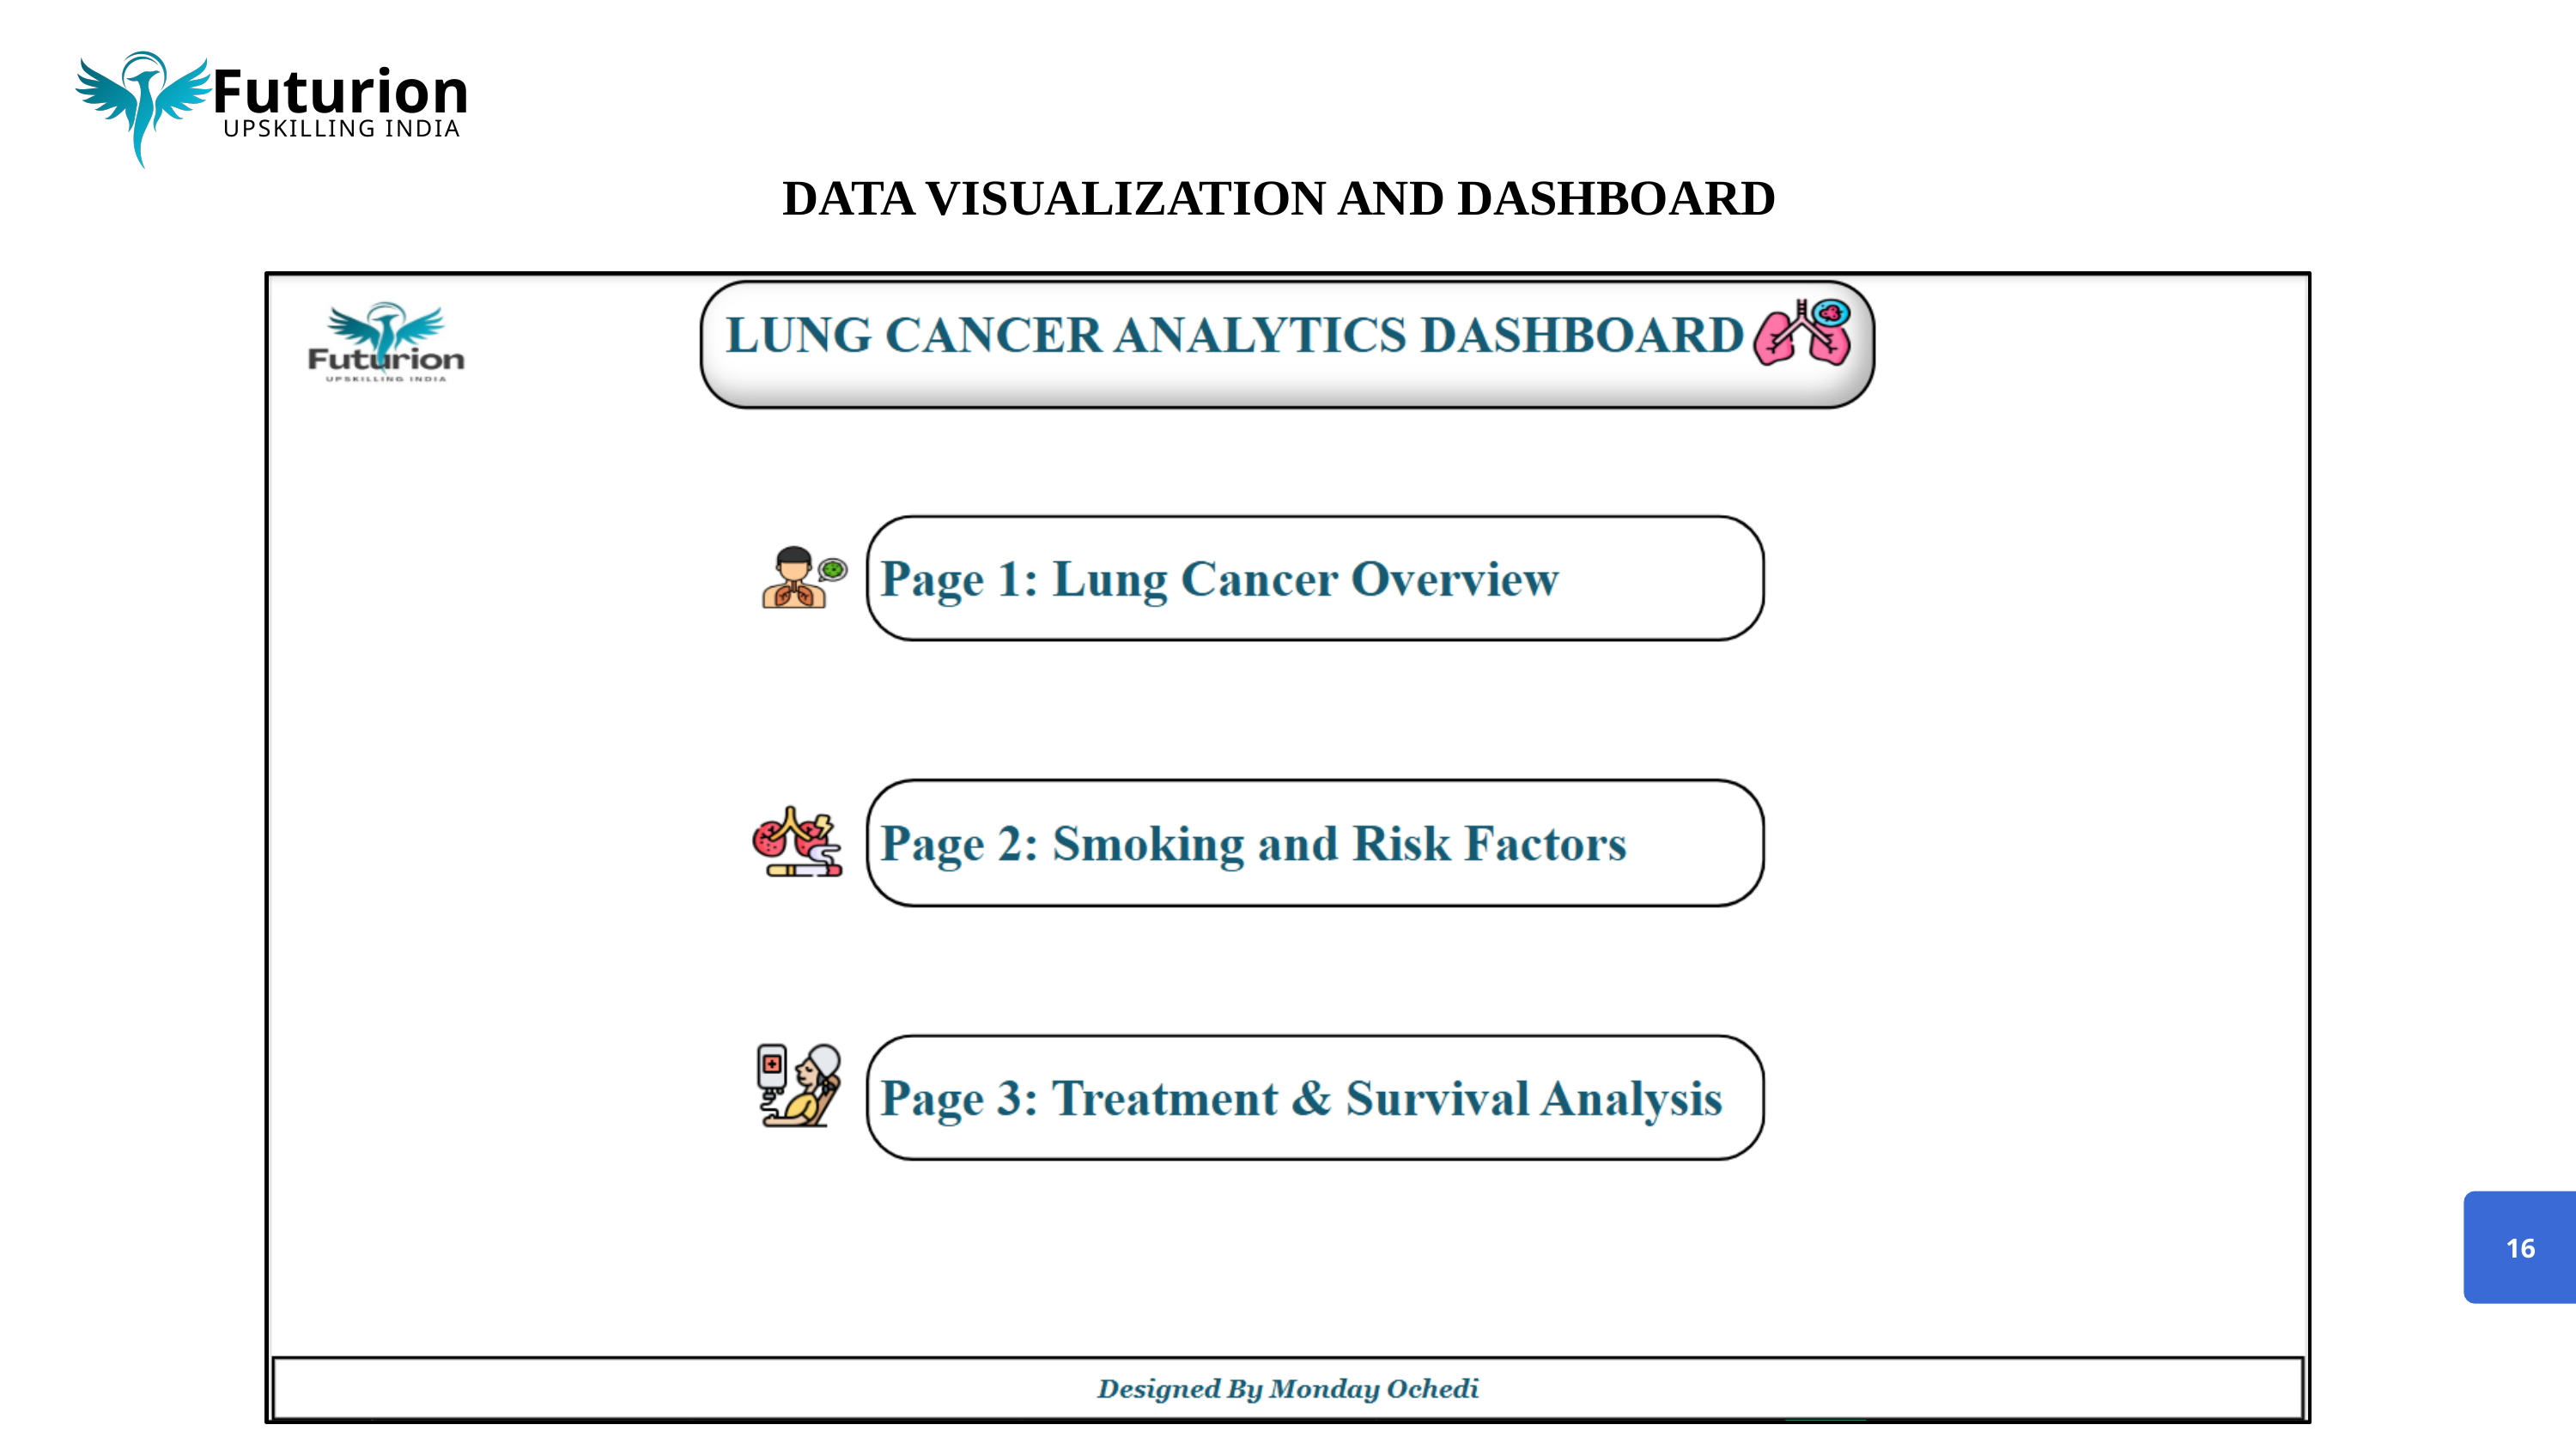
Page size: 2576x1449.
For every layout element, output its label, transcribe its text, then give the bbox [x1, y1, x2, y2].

picture [268, 274, 2308, 1422]
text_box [75, 48, 495, 169]
text_box DATA VISUALIZATION AND DASHBOARD [224, 158, 2335, 232]
text_box [195, 158, 2365, 1302]
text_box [2464, 1191, 2576, 1304]
